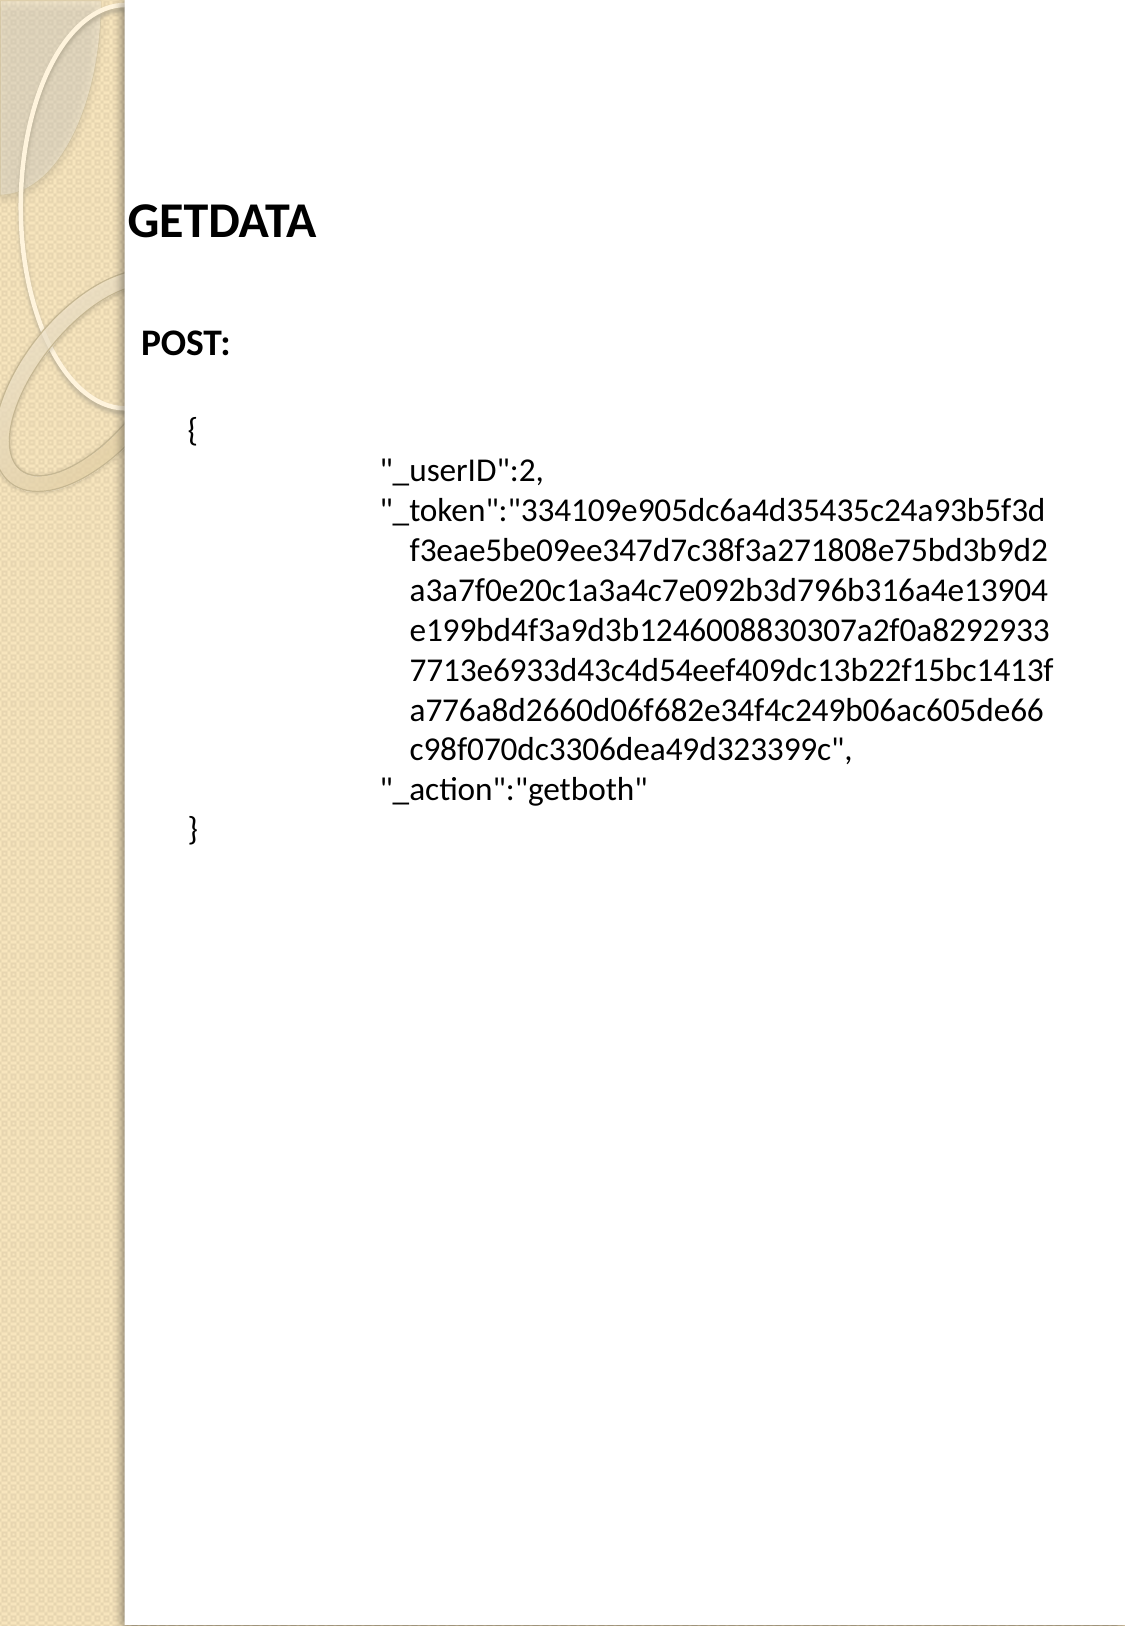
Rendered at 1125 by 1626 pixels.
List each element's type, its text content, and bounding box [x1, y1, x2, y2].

list POST: { "_userID":2, "_token":"334109e905dc6a4d35435c24a93b5f3df3eae5be09ee347d7c38f3a271808e75bd3b9d2a3a7f0e20c1a3a4c7e092b3d796b316a4e13904e199bd4f3a9d3b1246008830307a2f0a82929337713e6933d43c4d54eef409dc13b22f15bc1413fa776a8d2660d06f682e34f4c249b06ac605de66c98f070dc3306dea49d323399c", "_action":"getboth" } [112, 303, 1069, 1496]
title GETDATA [112, 65, 1069, 263]
